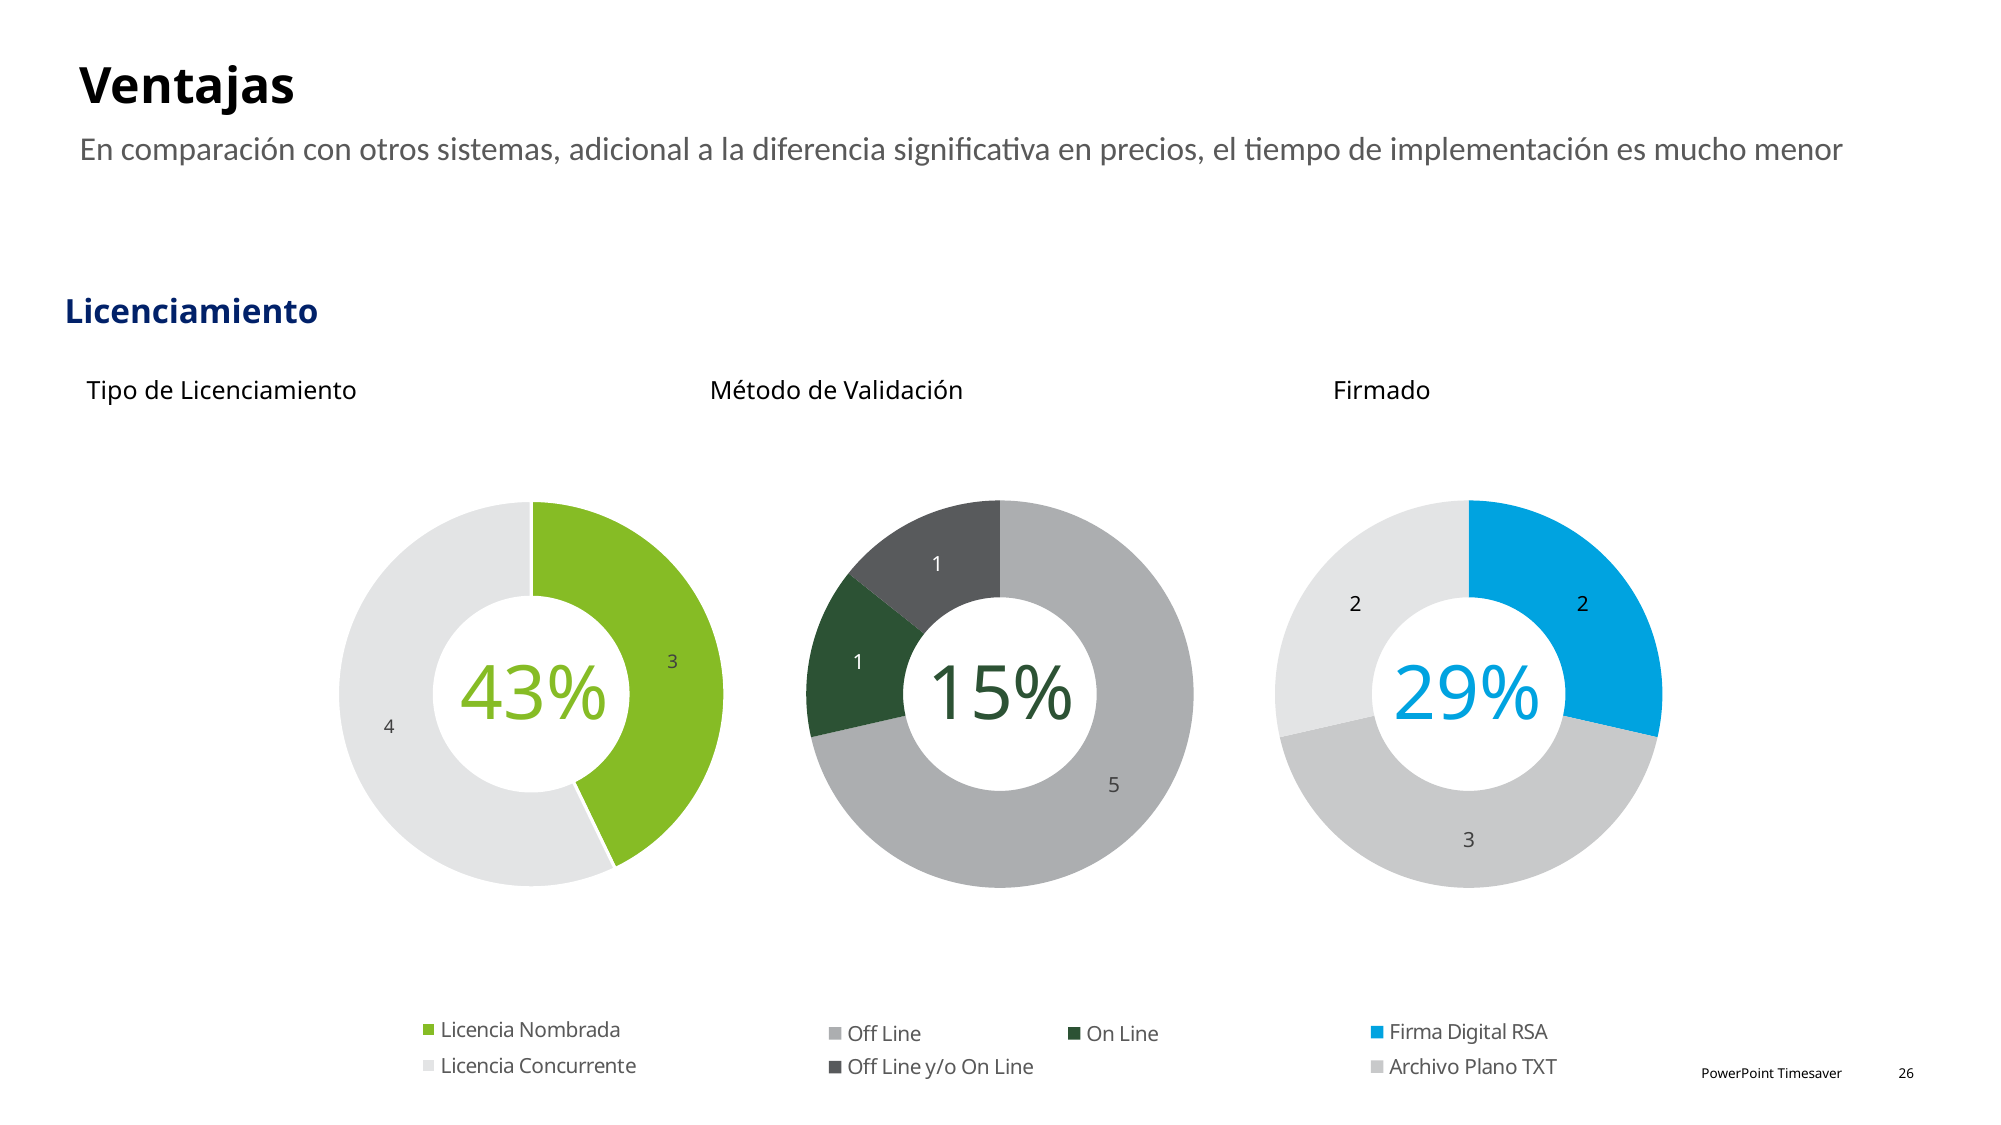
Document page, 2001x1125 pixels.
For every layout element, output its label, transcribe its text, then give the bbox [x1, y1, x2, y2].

list Firmado [1333, 374, 1914, 433]
chart [1251, 431, 1686, 1100]
chart [782, 431, 1218, 1100]
list Tipo de Licenciamiento [86, 374, 667, 433]
list En comparación con otros sistemas, adicional a la diferencia significativa en precios, el tiempo de implementación es mucho menor [79, 126, 1926, 244]
text_box Licenciamiento [64, 290, 1236, 338]
list Método de Validación [709, 374, 1291, 433]
text_box Ventajas [64, 59, 1911, 115]
chart [314, 431, 749, 1100]
